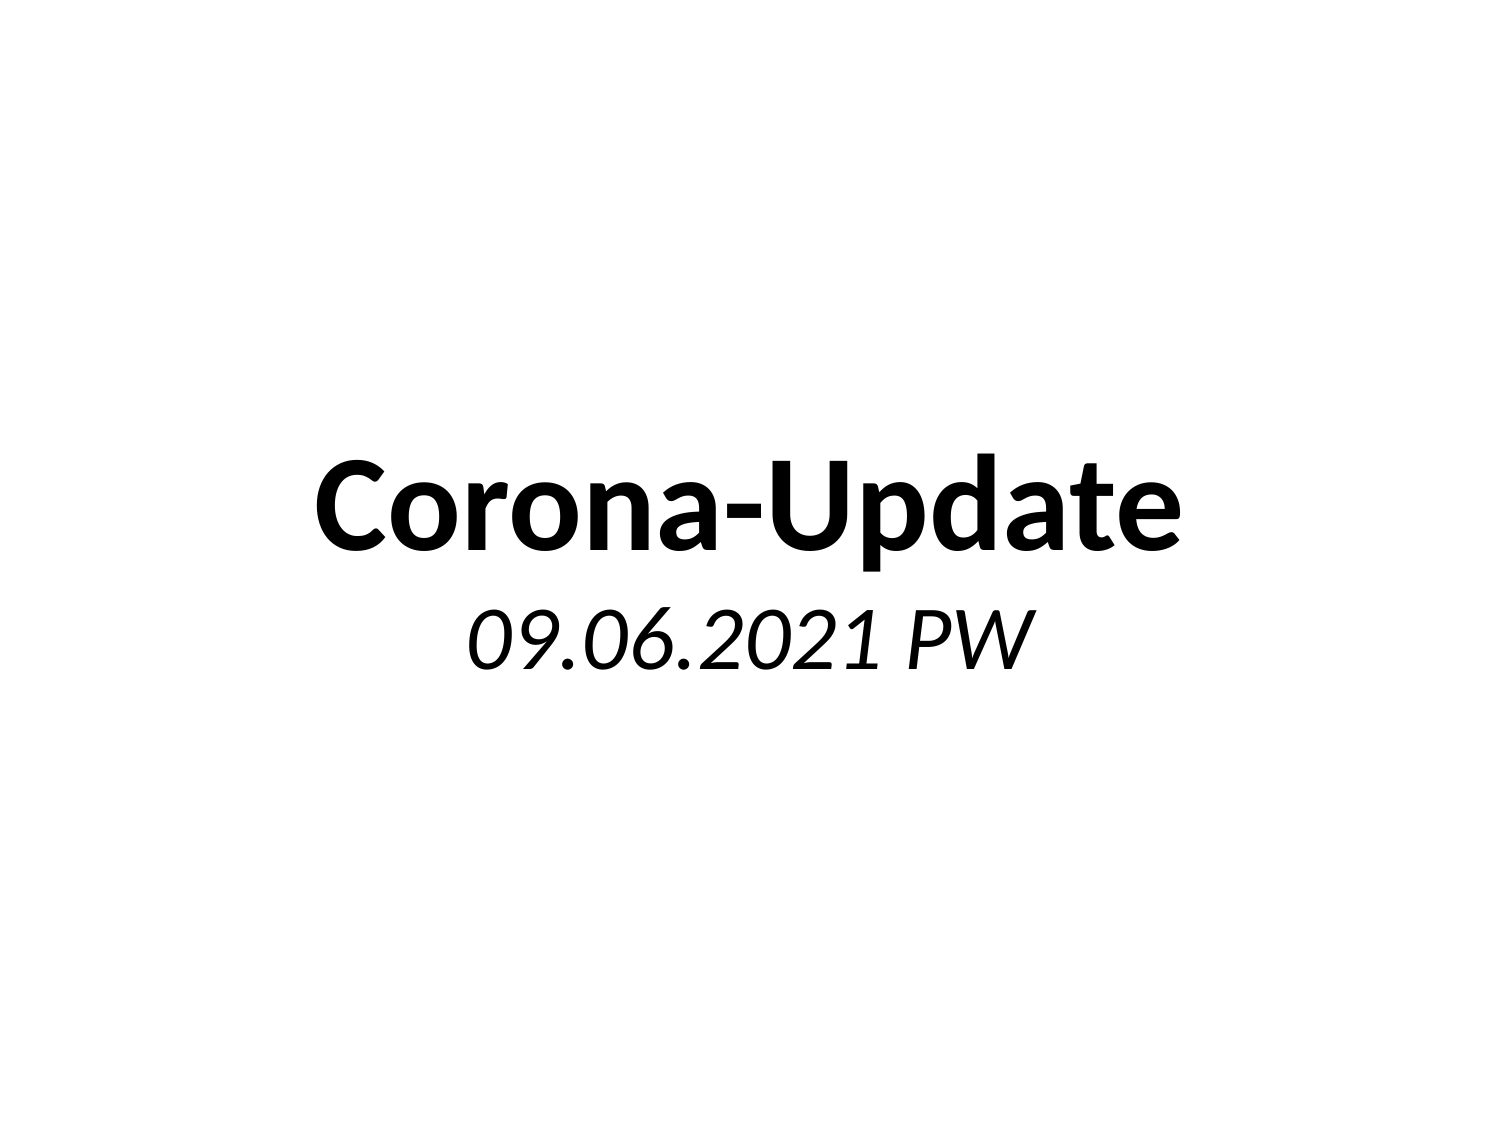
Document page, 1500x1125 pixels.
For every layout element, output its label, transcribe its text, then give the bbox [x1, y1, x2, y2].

title Corona-Update 09.06.2021 PW [75, 30, 1425, 1071]
